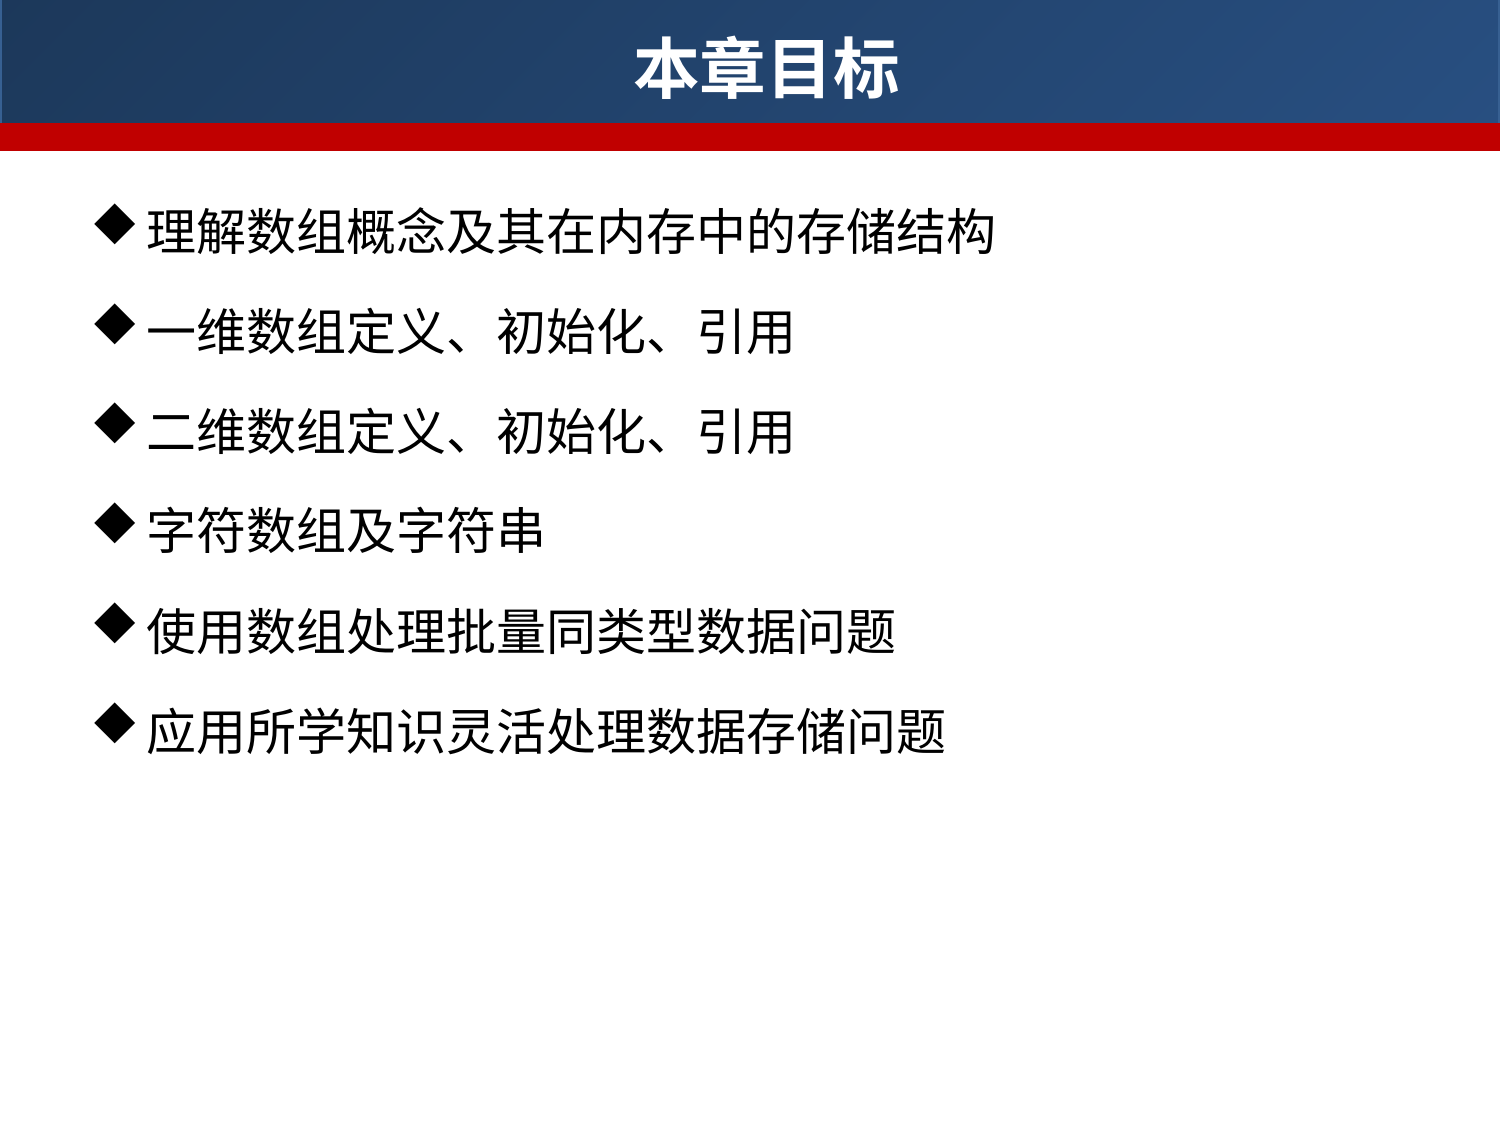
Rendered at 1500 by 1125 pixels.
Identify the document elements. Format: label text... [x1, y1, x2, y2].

list 本章目标 [74, 18, 1459, 109]
list 理解数组概念及其在内存中的存储结构 一维数组定义、初始化、引用 二维数组定义、初始化、引用 字符数组及字符串 使用数组处理批量同类型数据问题 应用所学知识灵活处理数据存储问题 [74, 162, 1426, 1022]
